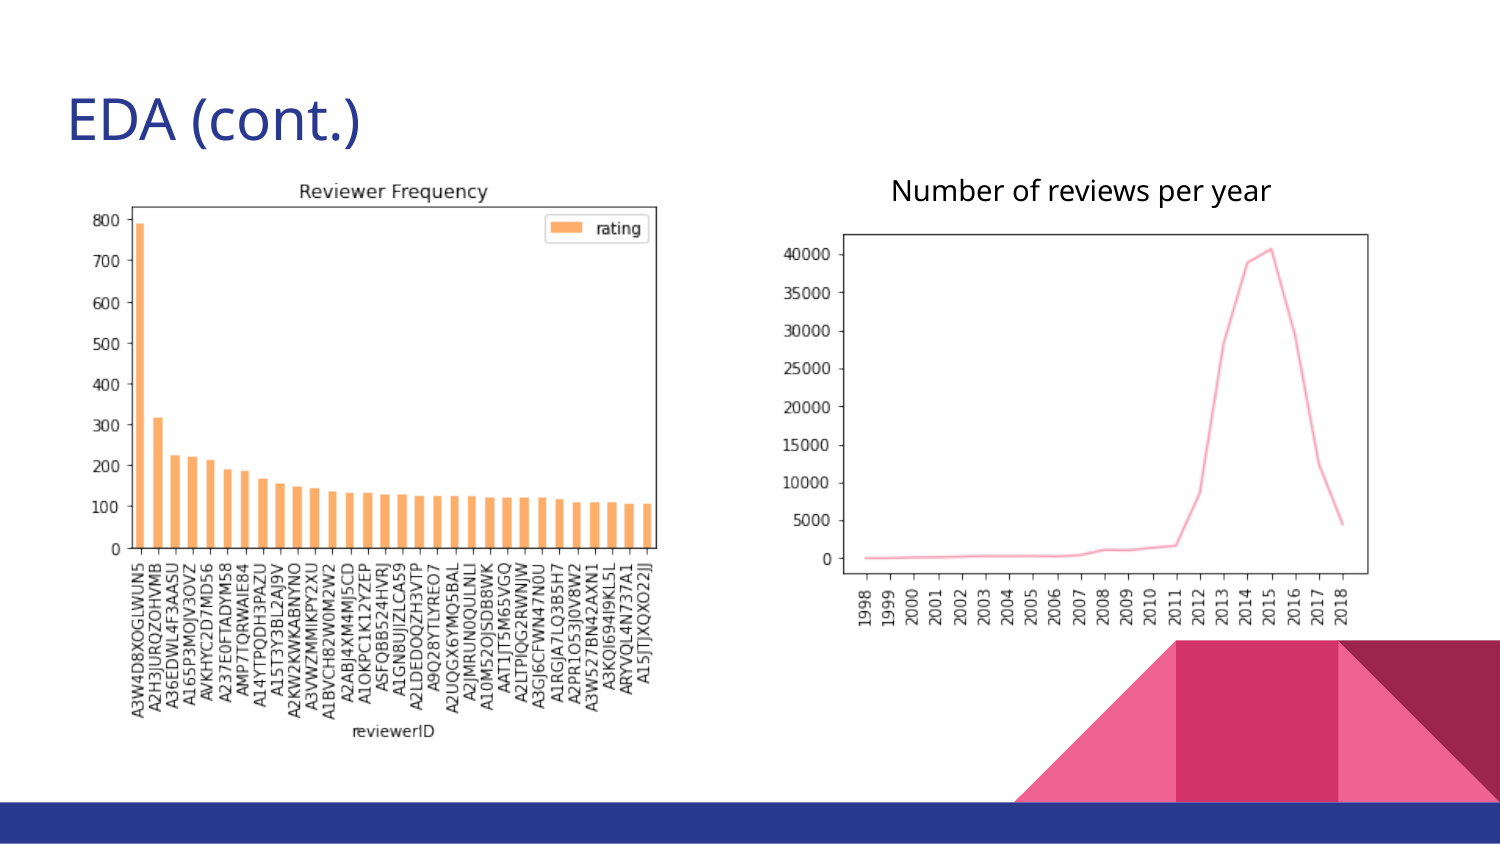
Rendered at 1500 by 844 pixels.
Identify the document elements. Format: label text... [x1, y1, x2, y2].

picture [771, 222, 1377, 636]
title EDA (cont.) [51, 67, 1449, 167]
text_box Number of reviews per year [875, 157, 1364, 221]
picture [80, 172, 667, 750]
